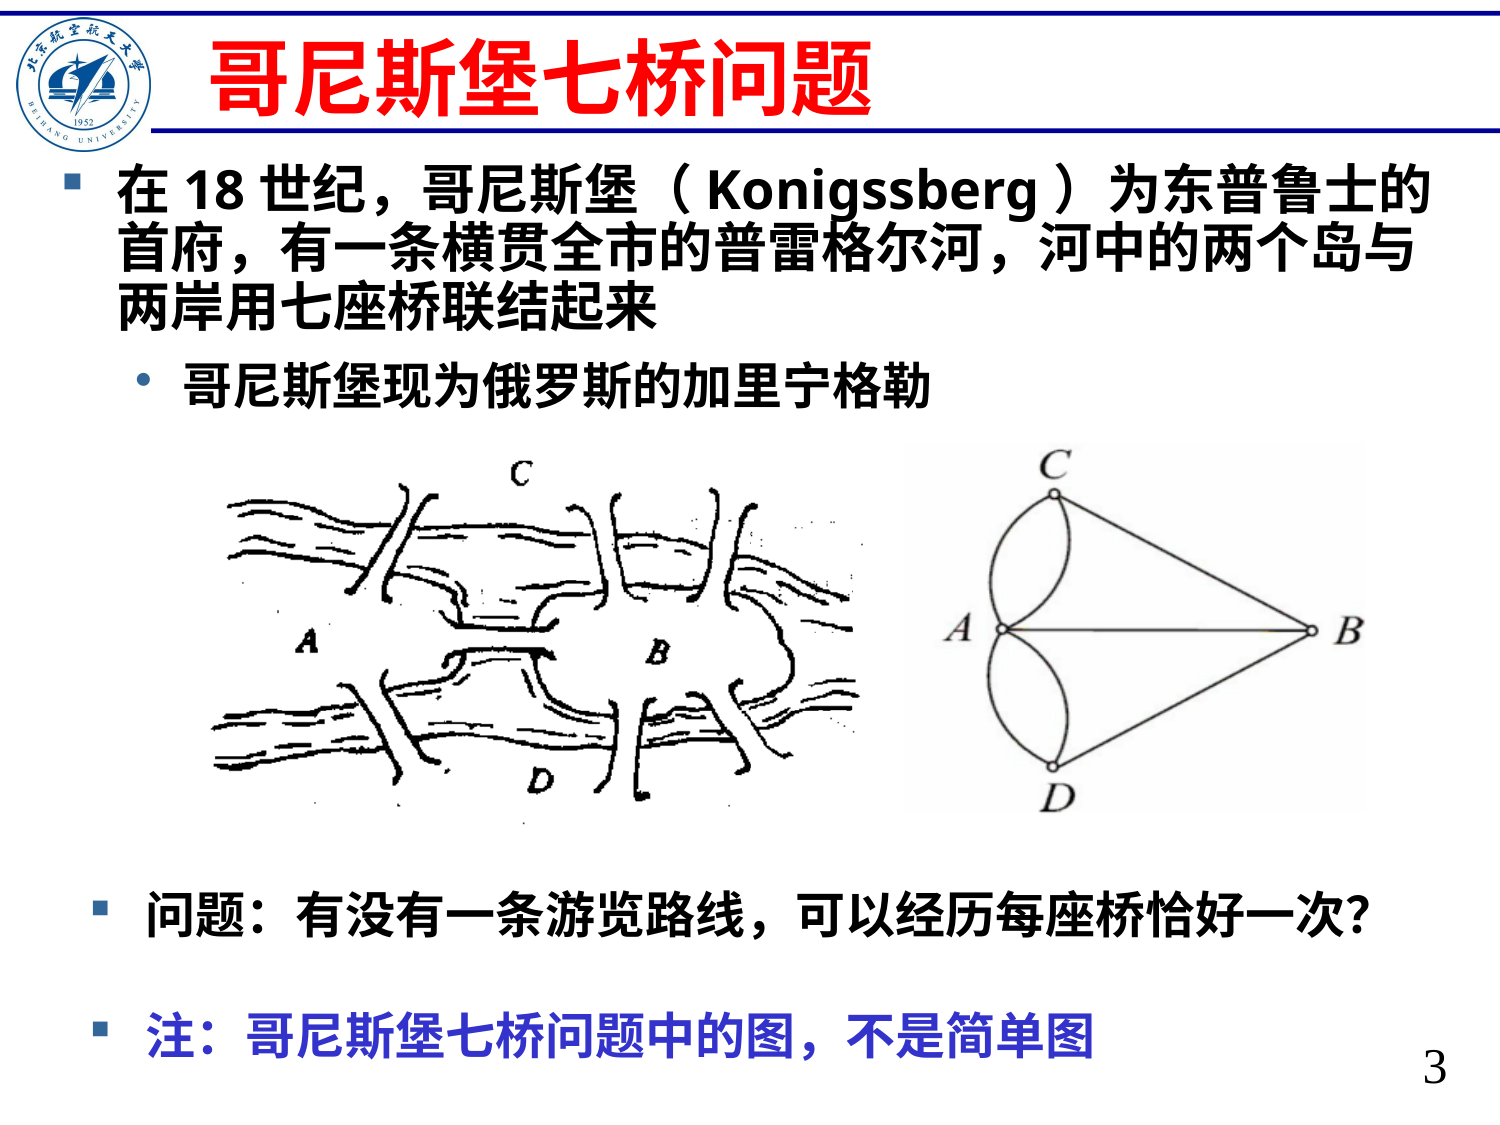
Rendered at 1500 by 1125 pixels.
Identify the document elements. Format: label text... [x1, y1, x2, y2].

picture [16, 17, 151, 152]
text_box 在18世纪，哥尼斯堡（Konigssberg）为东普鲁士的首府，有一条横贯全市的普雷格尔河，河中的两个岛与两岸用七座桥联结起来 哥尼斯堡现为俄罗斯的加里宁格勒 [45, 155, 1455, 359]
picture [203, 438, 865, 828]
picture [904, 433, 1375, 833]
title 哥尼斯堡七桥问题 [192, 32, 1415, 120]
list 问题：有没有一条游览路线，可以经历每座桥恰好一次？ 注：哥尼斯堡七桥问题中的图，不是简单图 [74, 882, 1484, 1093]
